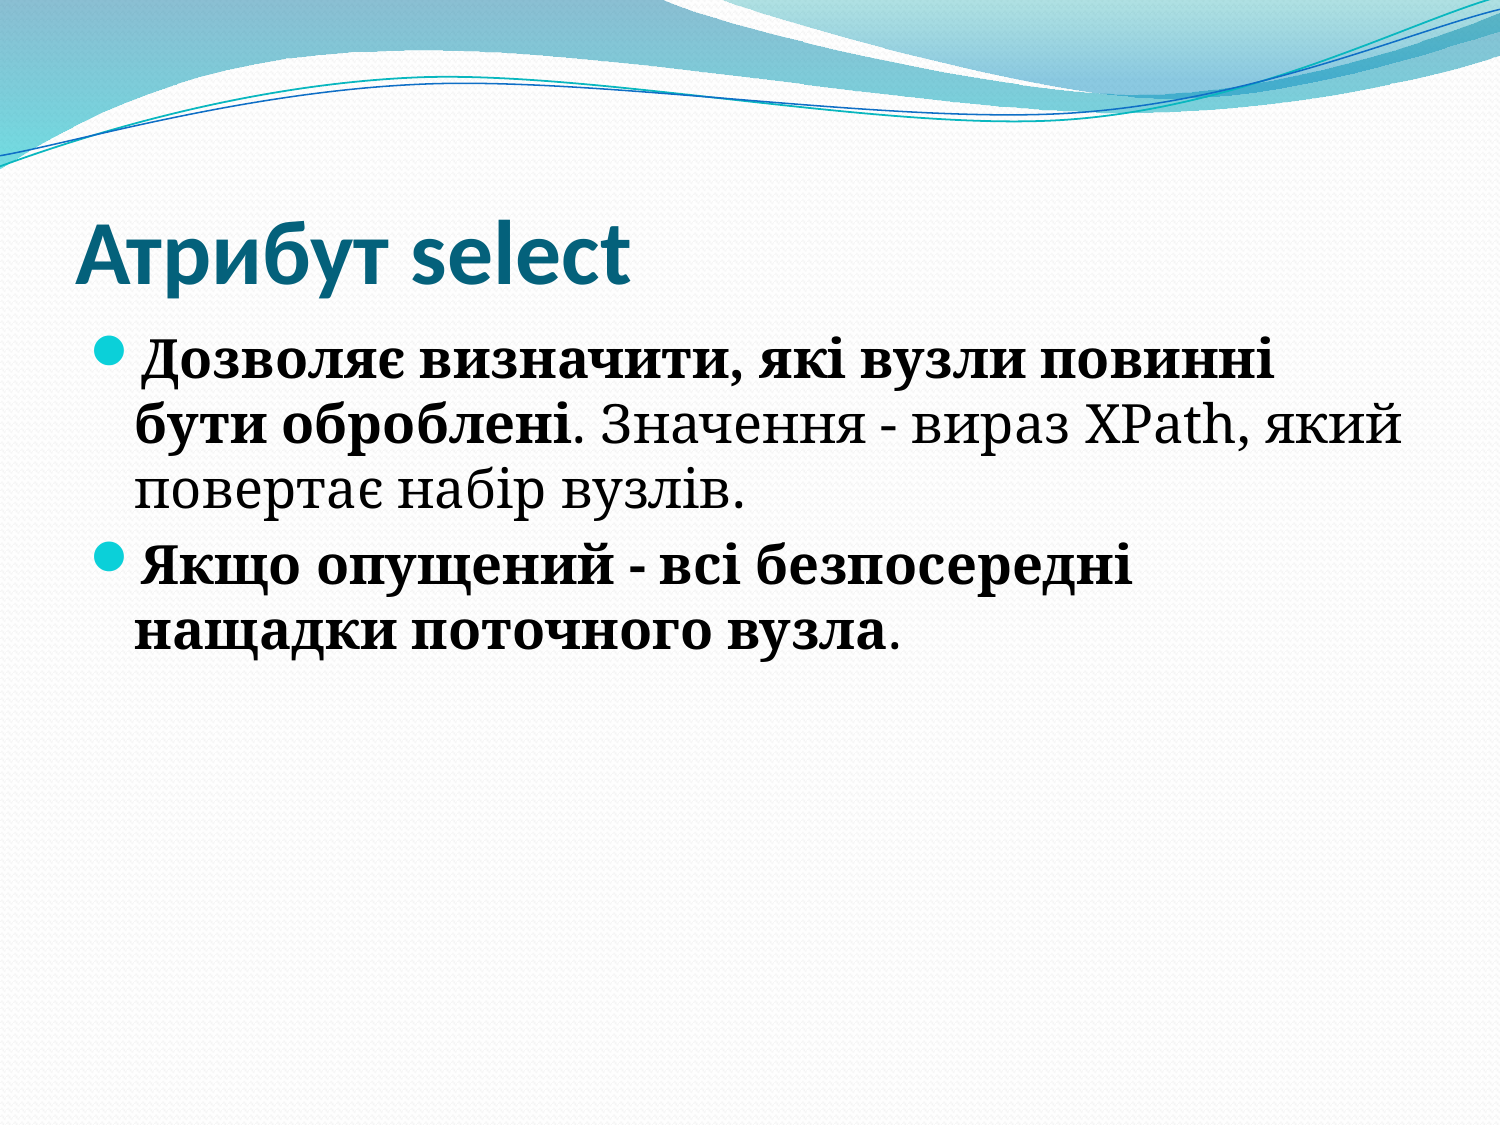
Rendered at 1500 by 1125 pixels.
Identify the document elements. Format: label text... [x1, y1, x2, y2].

list Дозволяє визначити, які вузли повинні бути оброблені. Значення - вираз XPath, який повертає набір вузлів. Якщо опущений - всі безпосередні нащадки поточного вузла. [75, 317, 1425, 1038]
title Атрибут select [75, 115, 1425, 303]
